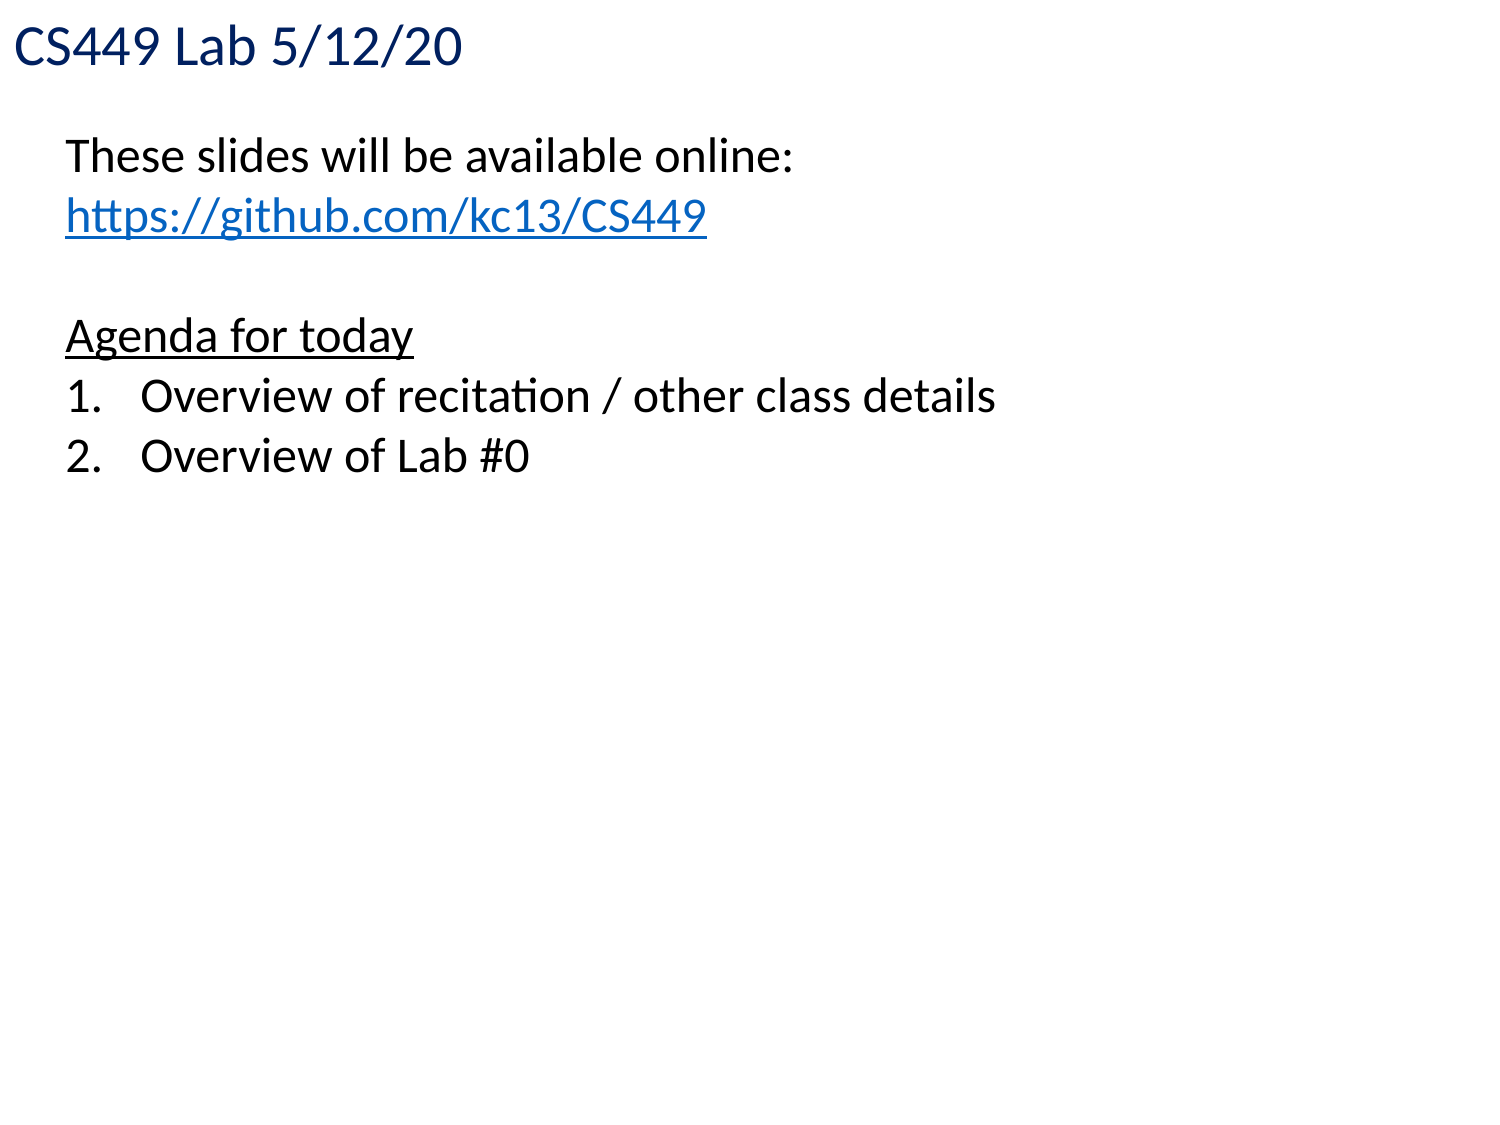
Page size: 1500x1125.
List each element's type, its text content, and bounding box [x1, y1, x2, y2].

text_box These slides will be available online: https://github.com/kc13/CS449 Agenda for today Overview of recitation / other class details Overview of Lab #0 [0, 115, 1388, 490]
text_box CS449 Lab 5/12/20 [0, 0, 1335, 85]
